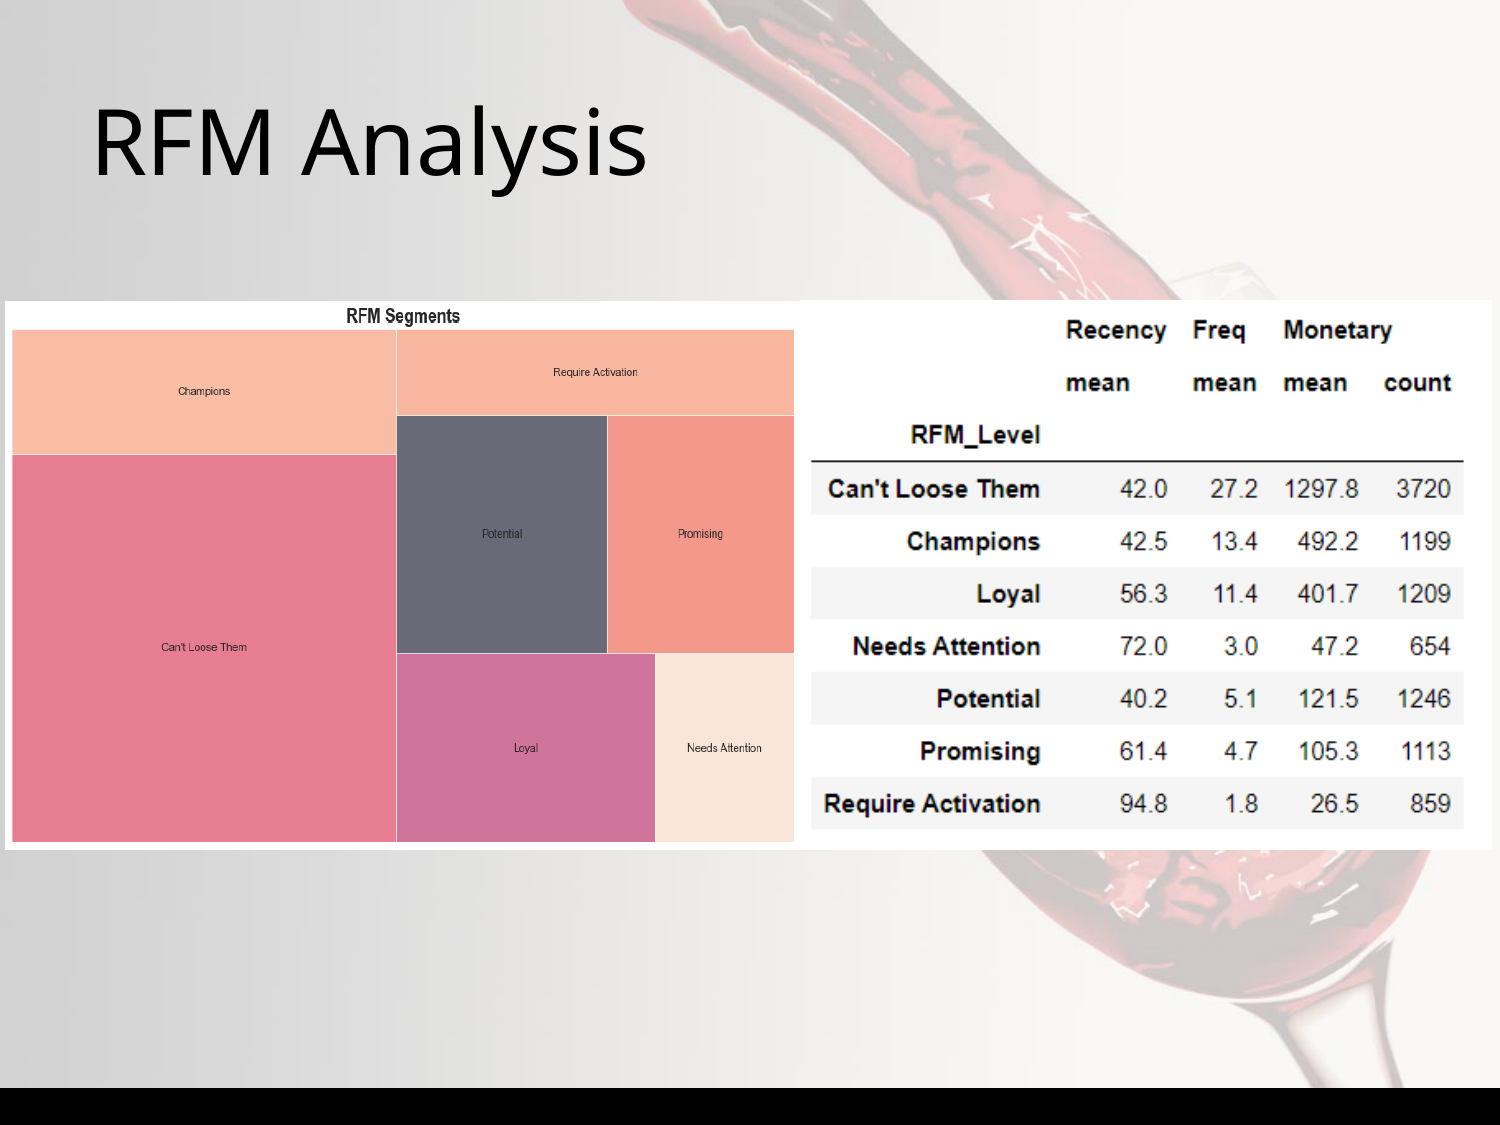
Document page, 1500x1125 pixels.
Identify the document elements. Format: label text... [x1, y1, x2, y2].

picture [0, 0, 1500, 1088]
text_box [0, 1088, 1500, 1125]
title RFM Analysis [75, 45, 1425, 233]
